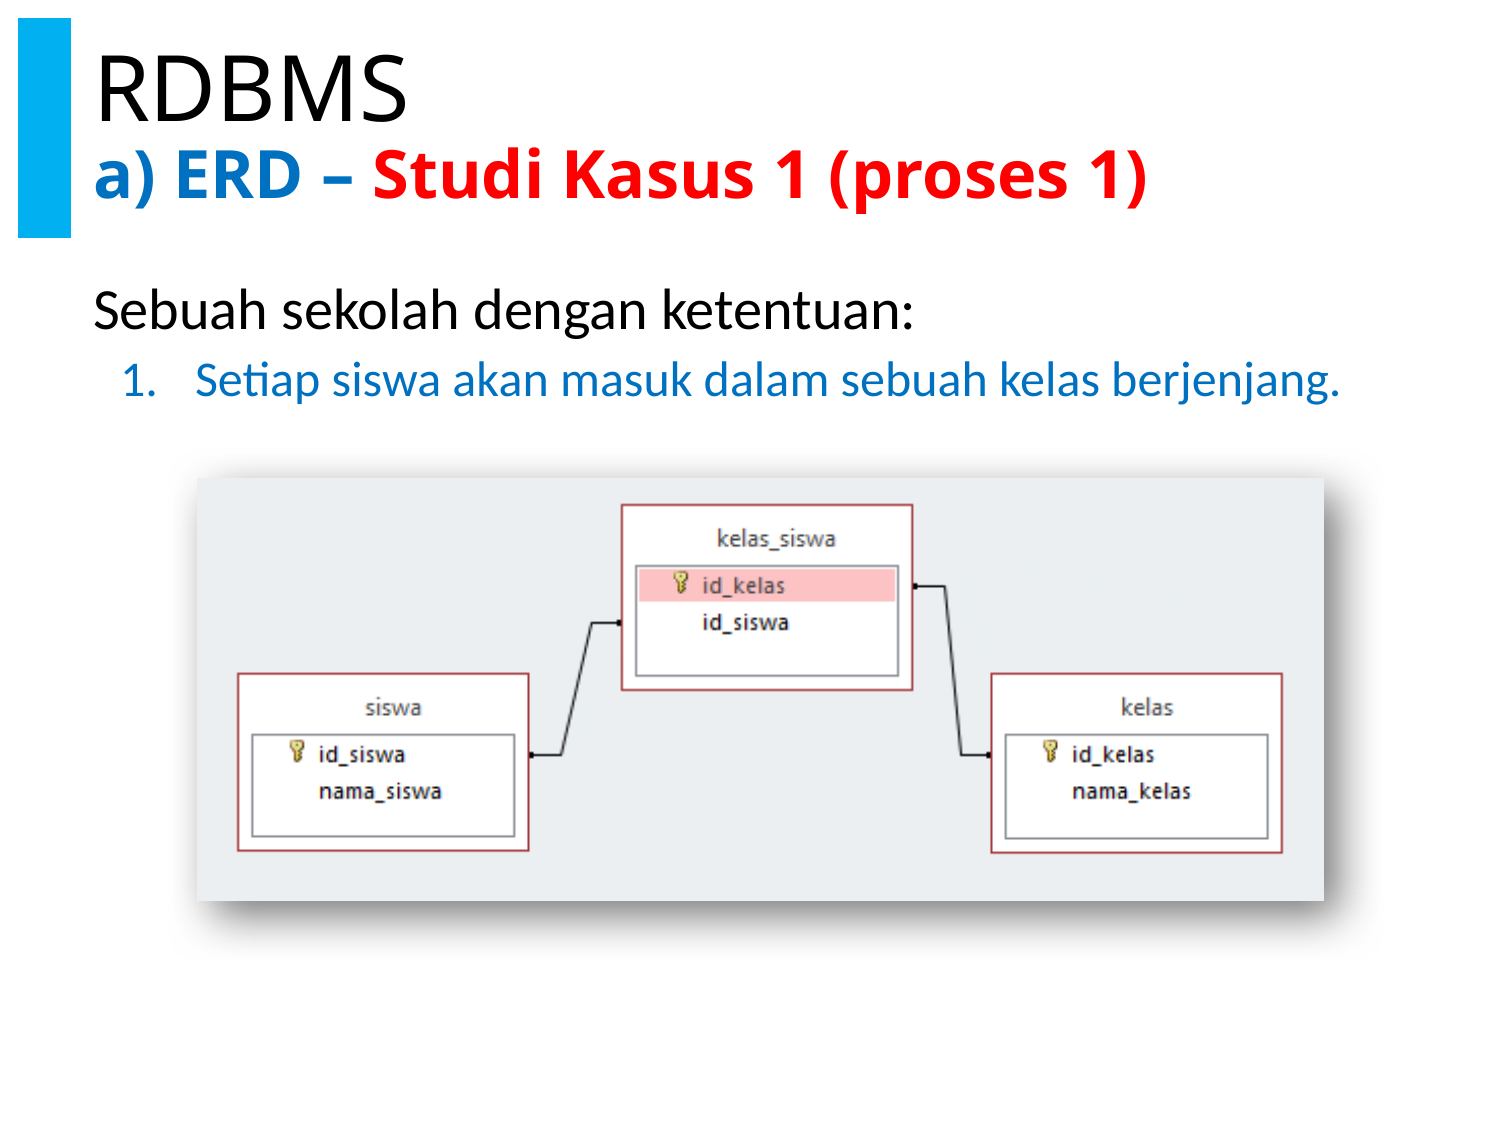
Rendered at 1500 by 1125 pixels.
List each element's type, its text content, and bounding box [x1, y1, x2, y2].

list Sebuah sekolah dengan ketentuan: Setiap siswa akan masuk dalam sebuah kelas berjenjang. [78, 272, 1443, 1033]
title RDBMS a) ERD – Studi Kasus 1 (proses 1) [78, 19, 1443, 237]
picture [196, 478, 1324, 901]
